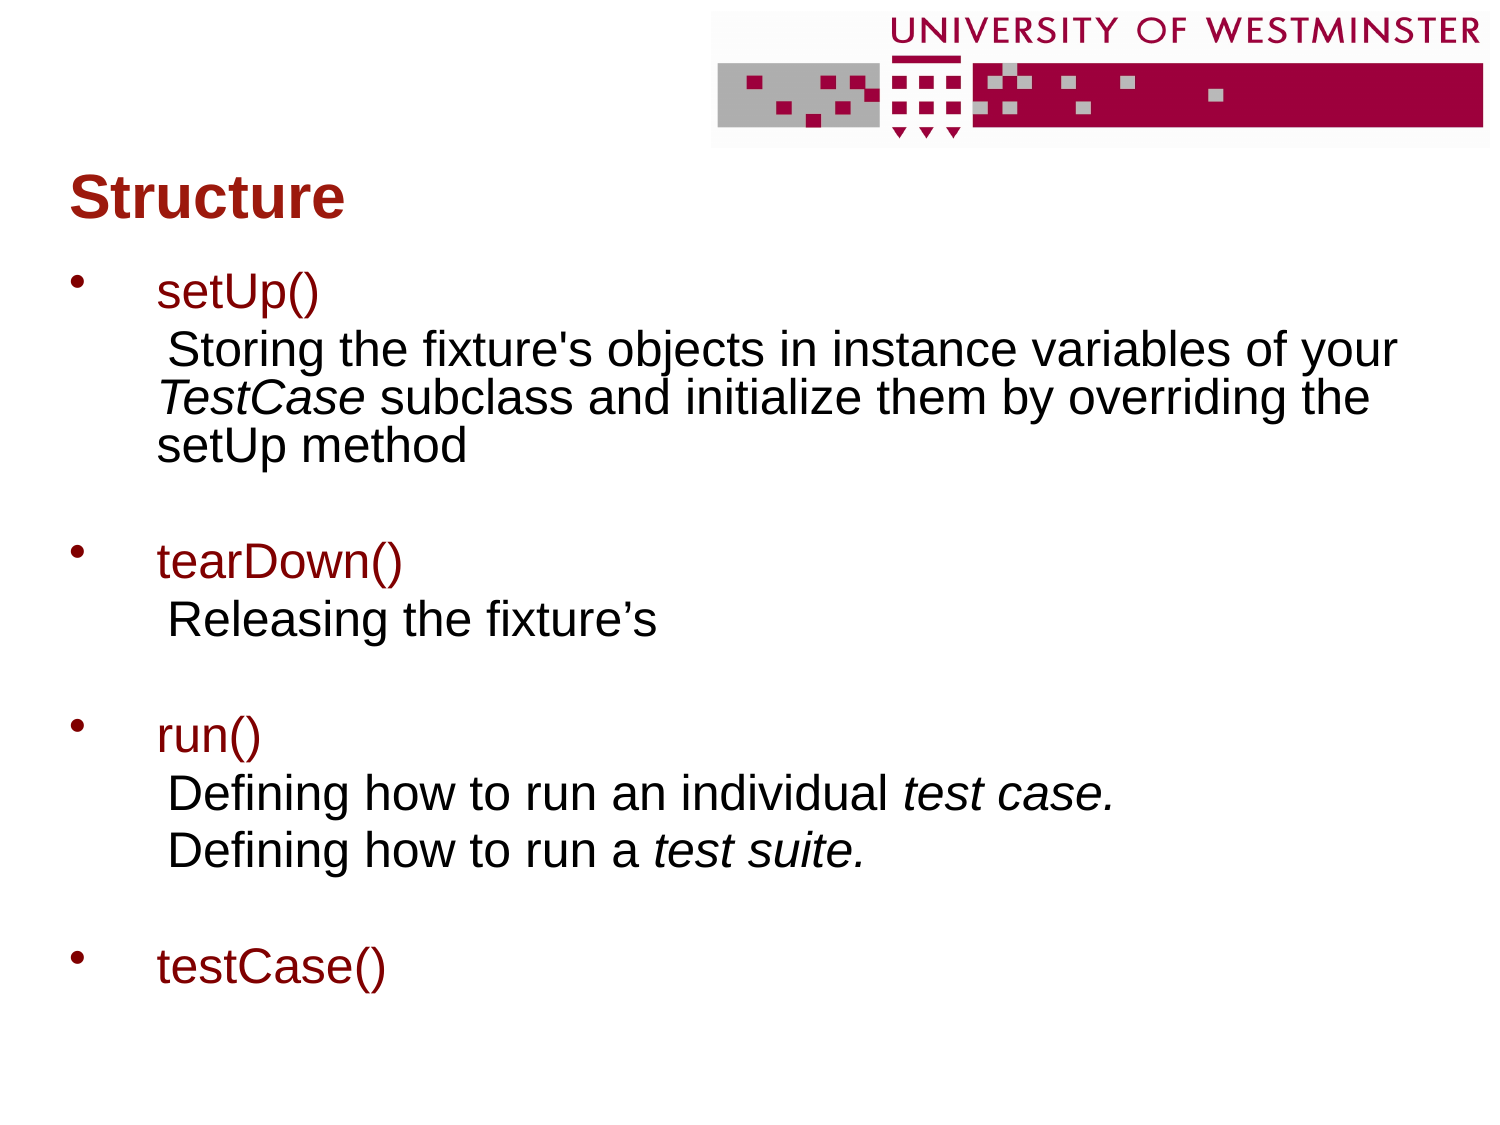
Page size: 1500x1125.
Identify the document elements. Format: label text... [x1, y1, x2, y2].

picture [711, 11, 1490, 148]
list setUp() Storing the fixture's objects in instance variables of your TestCase subclass and initialize them by overriding the setUp method tearDown() Releasing the fixture’s run() Defining how to run an individual test case. Defining how to run a test suite. testCase() [53, 262, 1448, 980]
title Structure [53, 148, 1448, 257]
